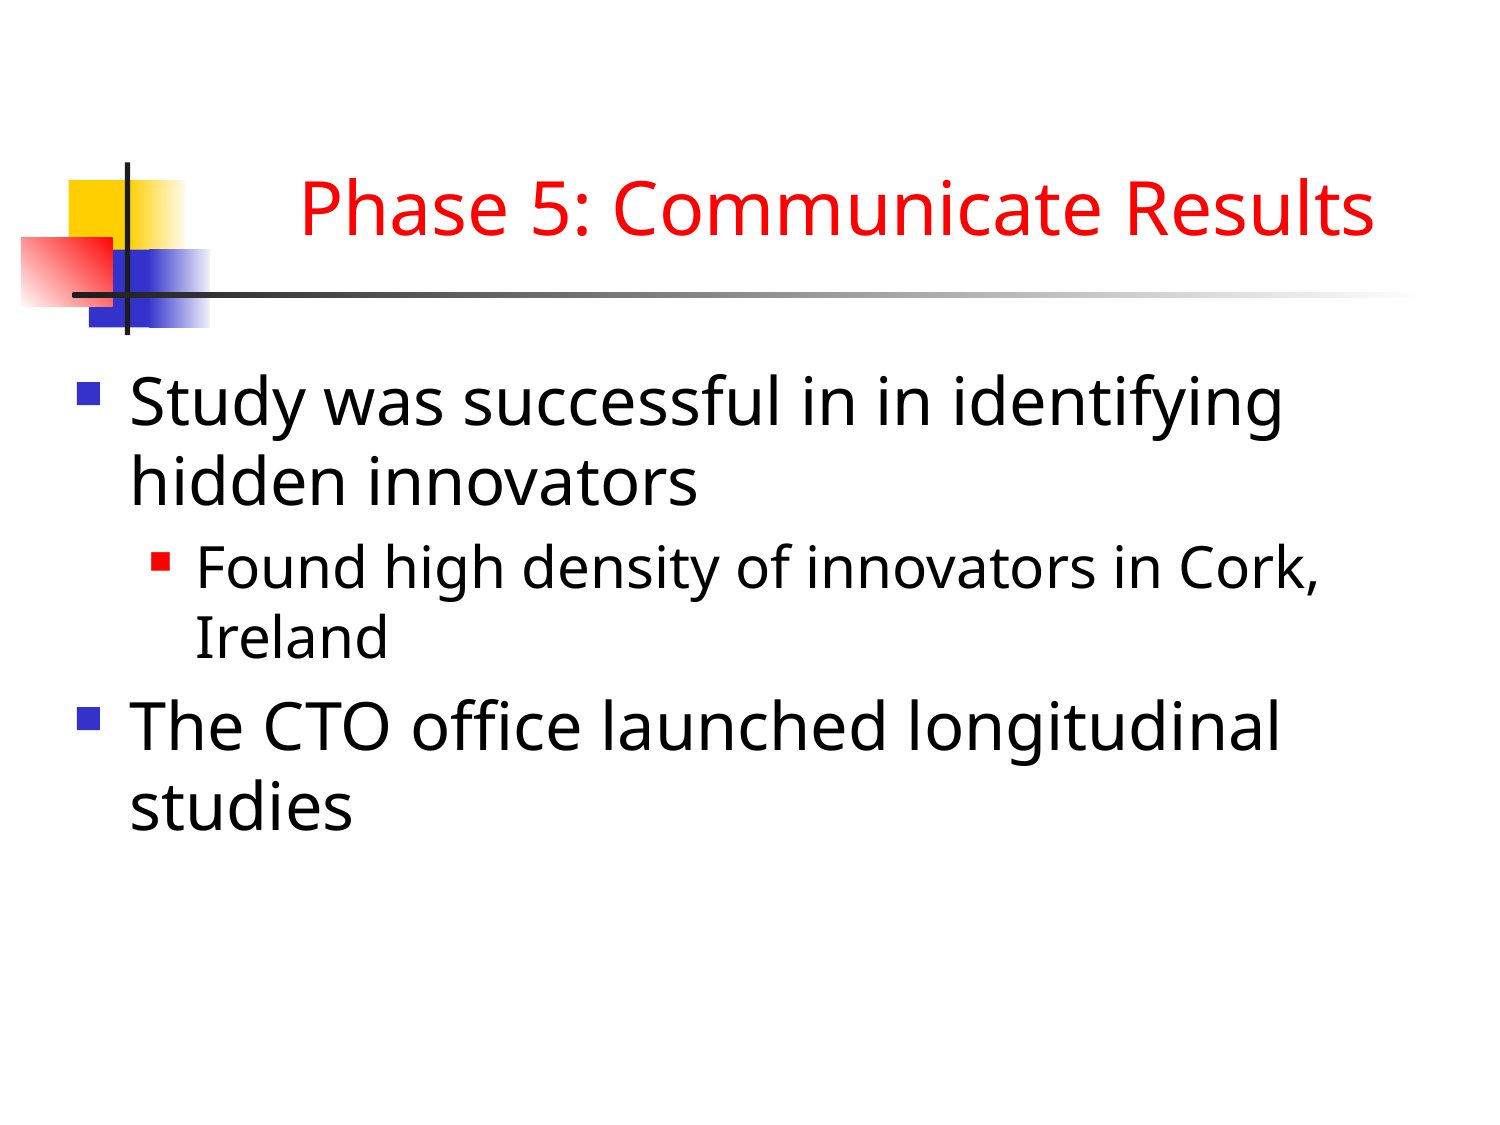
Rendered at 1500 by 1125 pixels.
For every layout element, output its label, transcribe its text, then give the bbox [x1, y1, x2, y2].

title Phase 5: Communicate Results [234, 152, 1442, 259]
list Study was successful in in identifying hidden innovators Found high density of innovators in Cork, Ireland The CTO office launched longitudinal studies [58, 351, 1484, 977]
